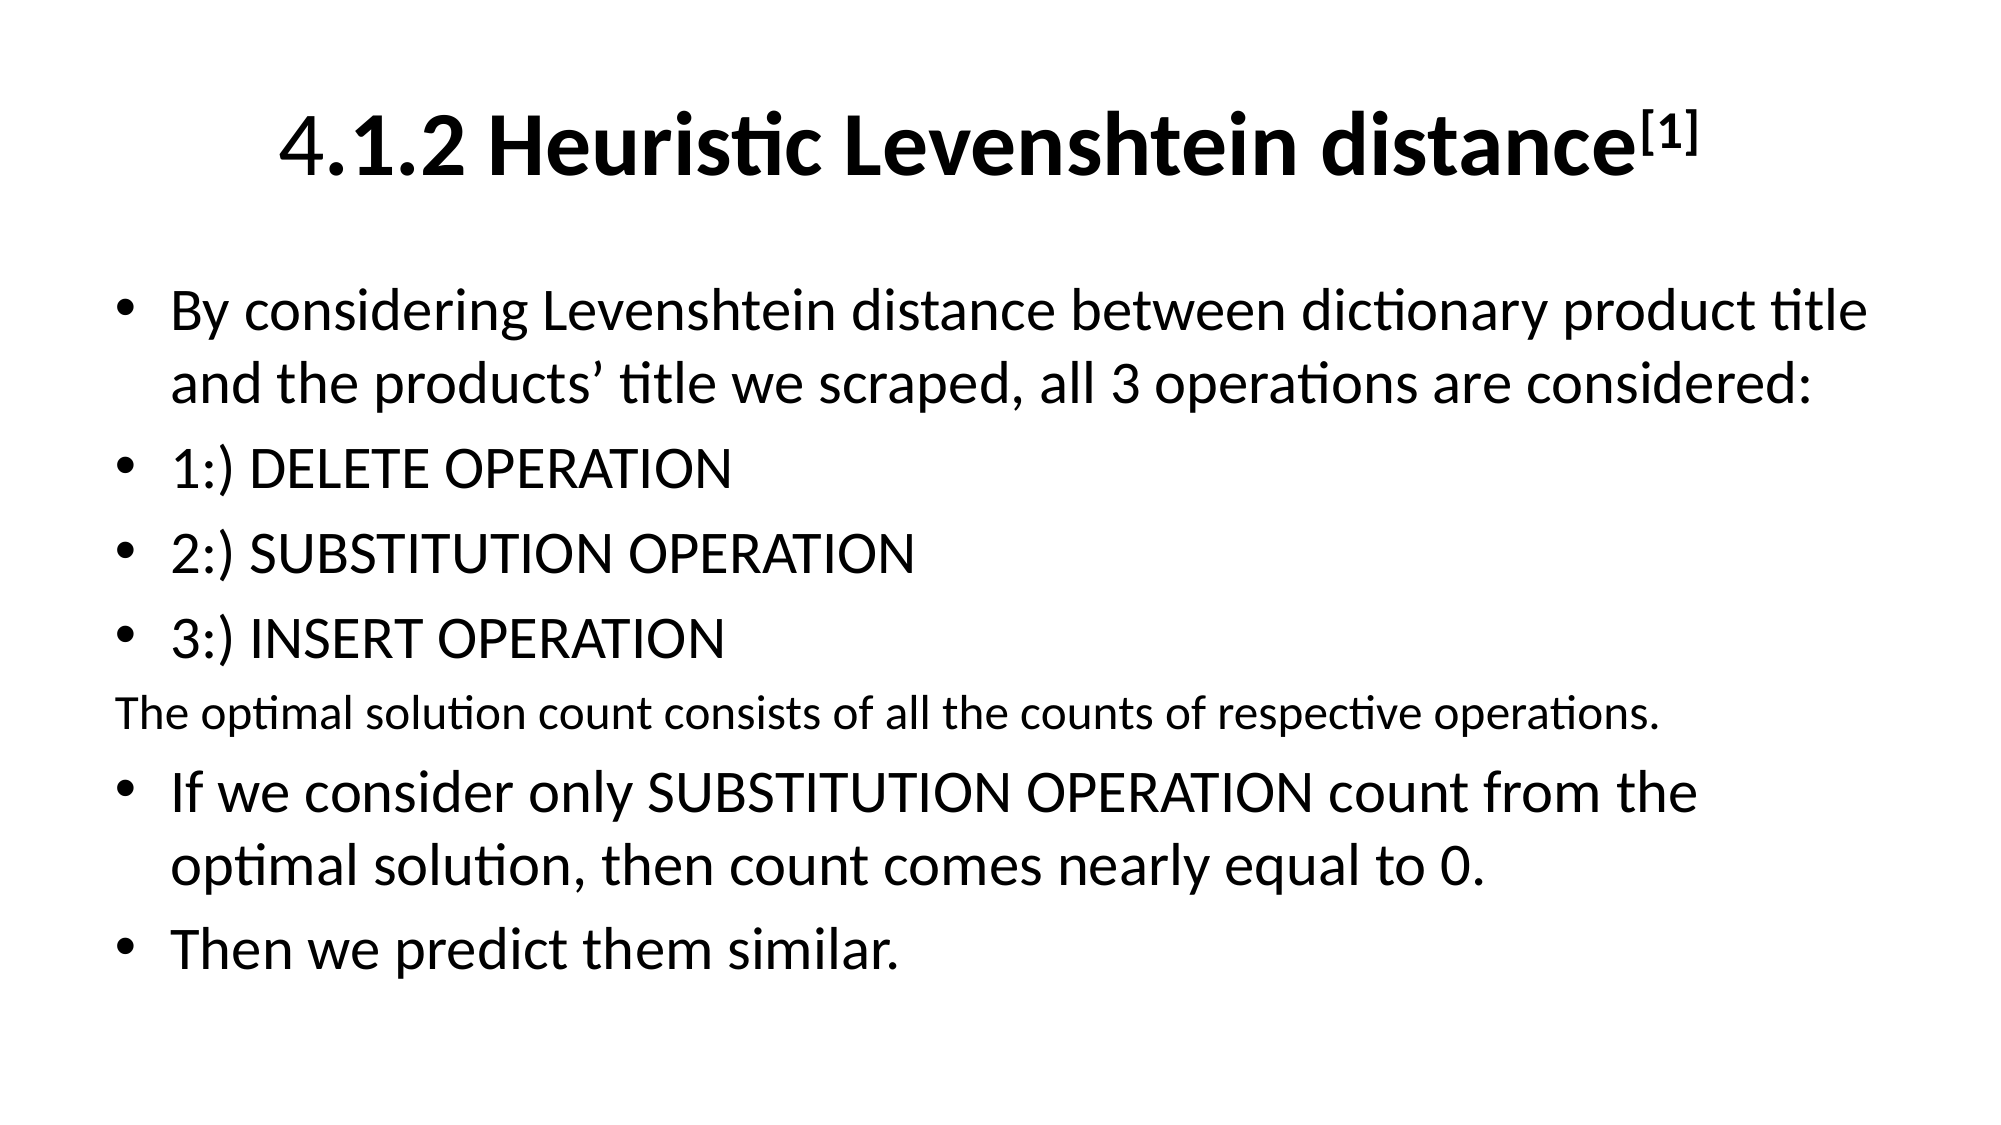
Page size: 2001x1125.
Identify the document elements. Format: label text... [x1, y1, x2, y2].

title 4.1.2 Heuristic Levenshtein distance[1] [99, 45, 1900, 233]
list By considering Levenshtein distance between dictionary product title and the products’ title we scraped, all 3 operations are considered: 1:) DELETE OPERATION 2:) SUBSTITUTION OPERATION 3:) INSERT OPERATION The optimal solution count consists of all the counts of respective operations. If we consider only SUBSTITUTION OPERATION count from the optimal solution, then count comes nearly equal to 0. Then we predict them similar. [99, 262, 1900, 1005]
